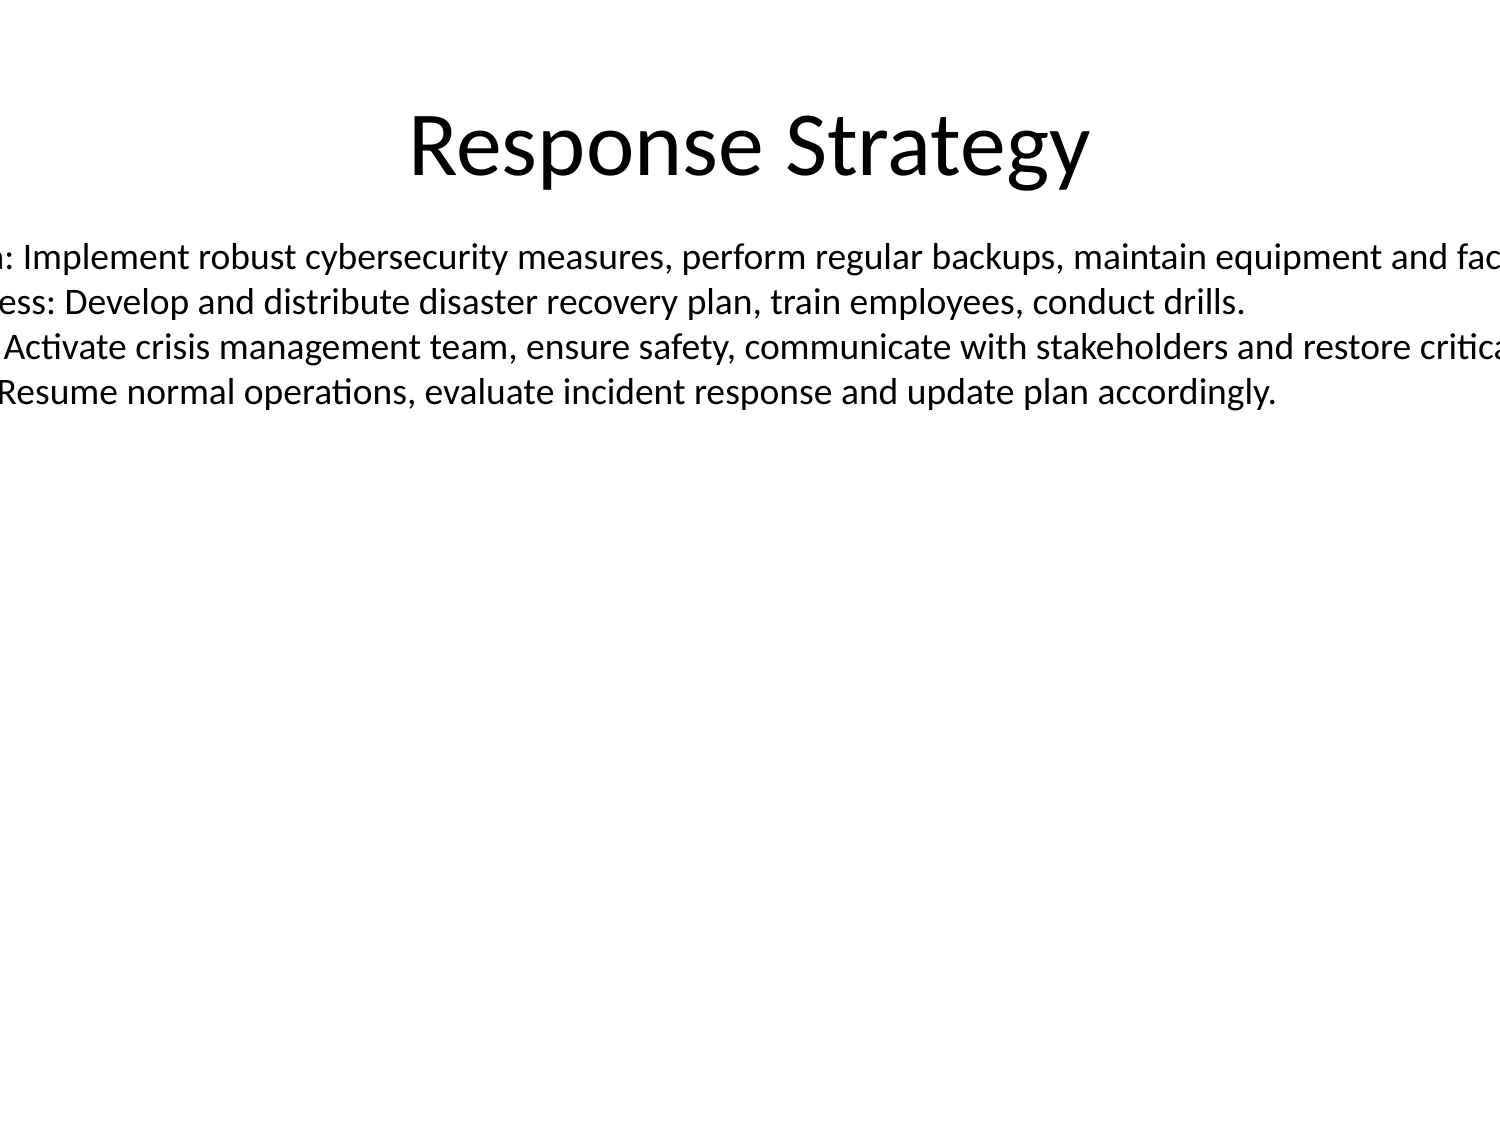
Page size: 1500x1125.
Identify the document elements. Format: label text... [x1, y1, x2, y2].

text_box Prevention: Implement robust cybersecurity measures, perform regular backups, maintain equipment and facilities. Preparedness: Develop and distribute disaster recovery plan, train employees, conduct drills. Response: Activate crisis management team, ensure safety, communicate with stakeholders and restore critical systems. Recovery: Resume normal operations, evaluate incident response and update plan accordingly. [0, 224, 1500, 420]
title Response Strategy [75, 45, 1425, 224]
